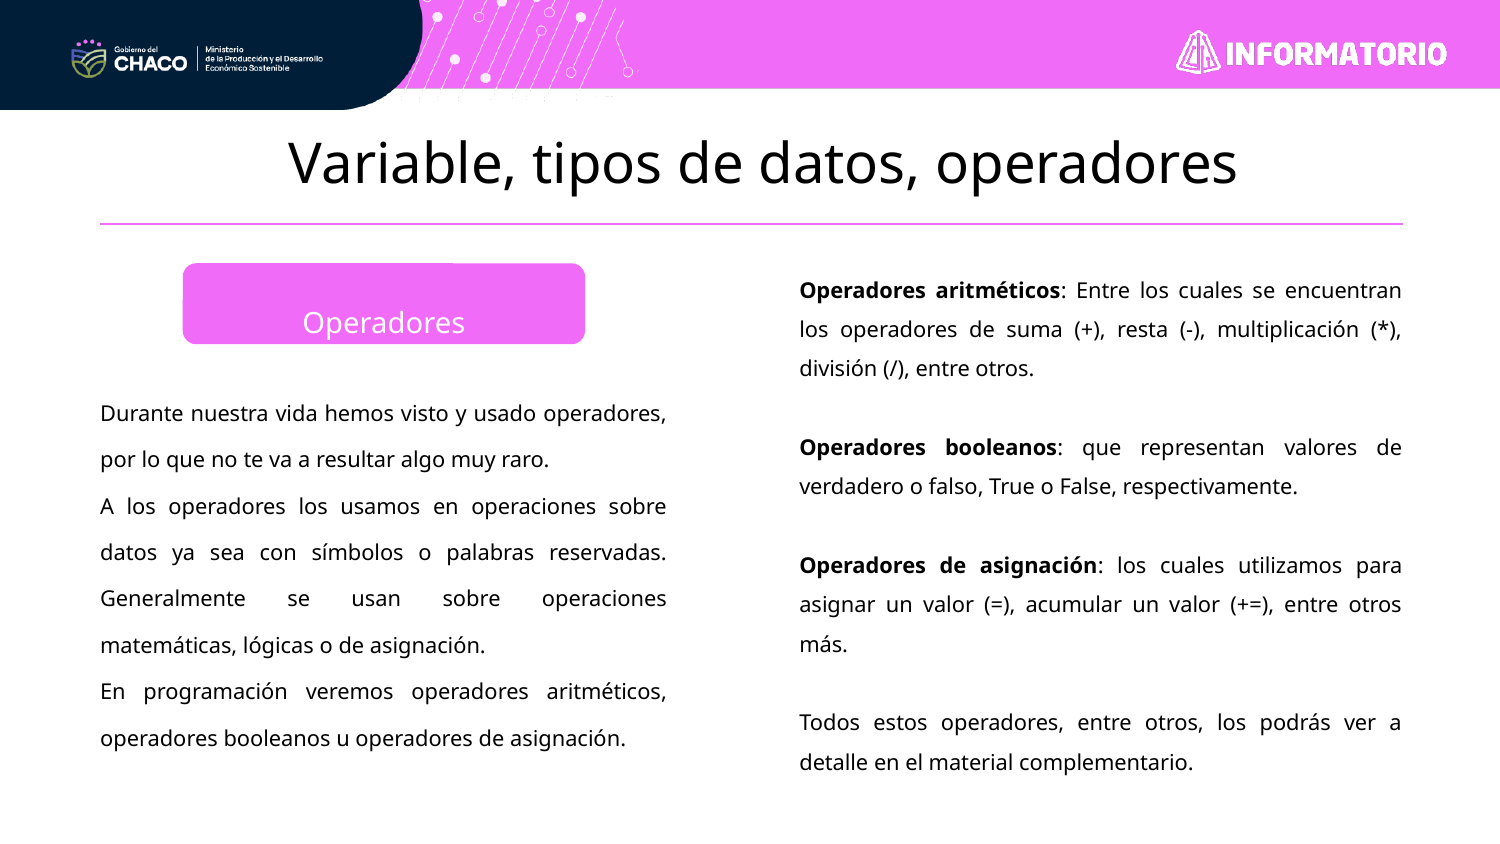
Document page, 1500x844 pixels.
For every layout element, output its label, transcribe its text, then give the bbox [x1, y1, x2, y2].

text_box Durante nuestra vida hemos visto y usado operadores, por lo que no te va a resultar algo muy raro. A los operadores los usamos en operaciones sobre datos ya sea con símbolos o palabras reservadas. Generalmente se usan sobre operaciones matemáticas, lógicas o de asignación. En programación veremos operadores aritméticos, operadores booleanos u operadores de asignación. [100, 379, 668, 809]
text_box Operadores aritméticos: Entre los cuales se encuentran los operadores de suma (+), resta (-), multiplicación (*), división (/), entre otros. Operadores booleanos: que representan valores de verdadero o falso, True o False, respectivamente. Operadores de asignación: los cuales utilizamos para asignar un valor (=), acumular un valor (+=), entre otros más. Todos estos operadores, entre otros, los podrás ver a detalle en el material complementario. [799, 263, 1403, 799]
picture [0, 0, 1500, 844]
text_box Operadores [182, 285, 586, 340]
text_box [182, 263, 586, 285]
text_box [186, 340, 582, 345]
text_box Variable, tipos de datos, operadores [89, 124, 1439, 195]
